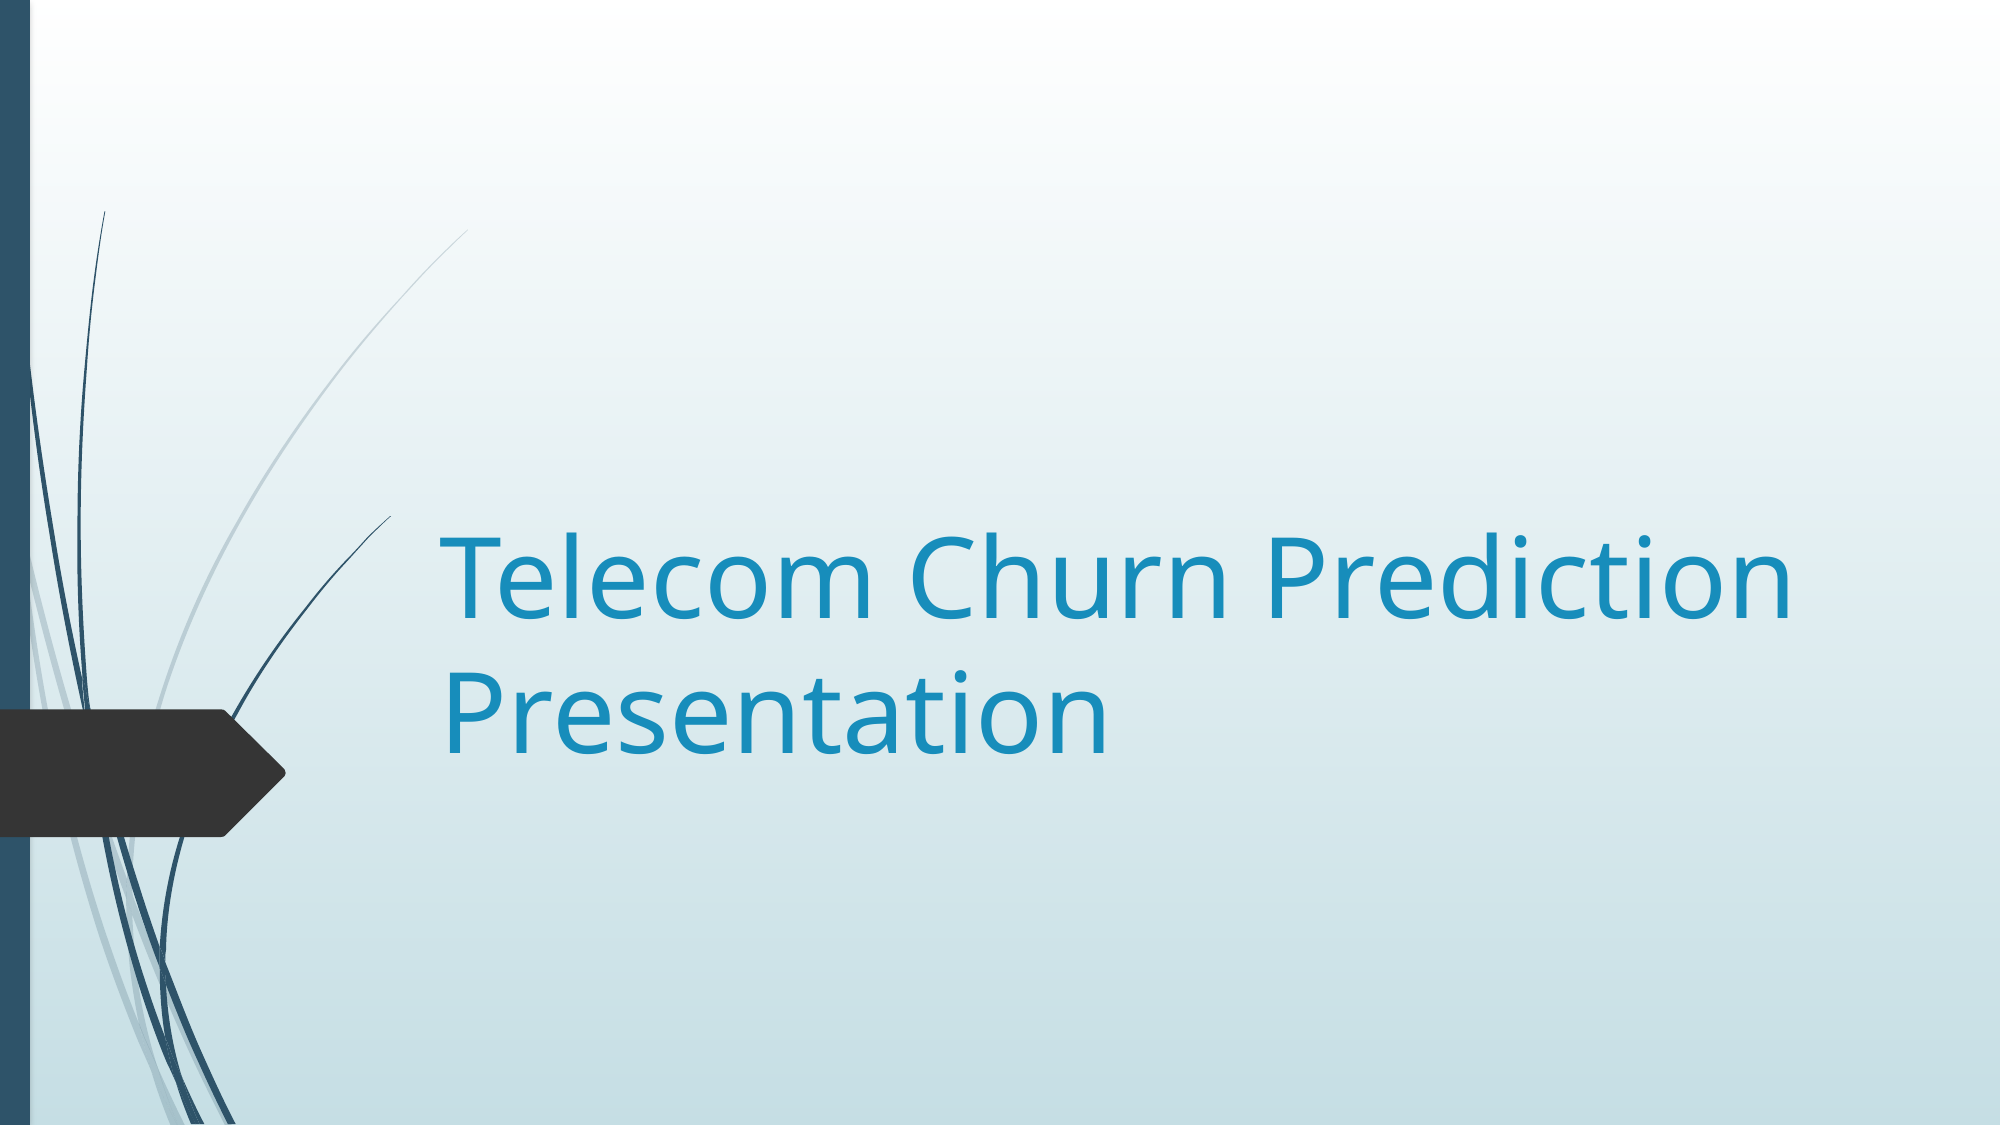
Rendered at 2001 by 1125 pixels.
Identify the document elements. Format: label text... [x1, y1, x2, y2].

title Telecom Churn Prediction Presentation [424, 412, 1888, 784]
